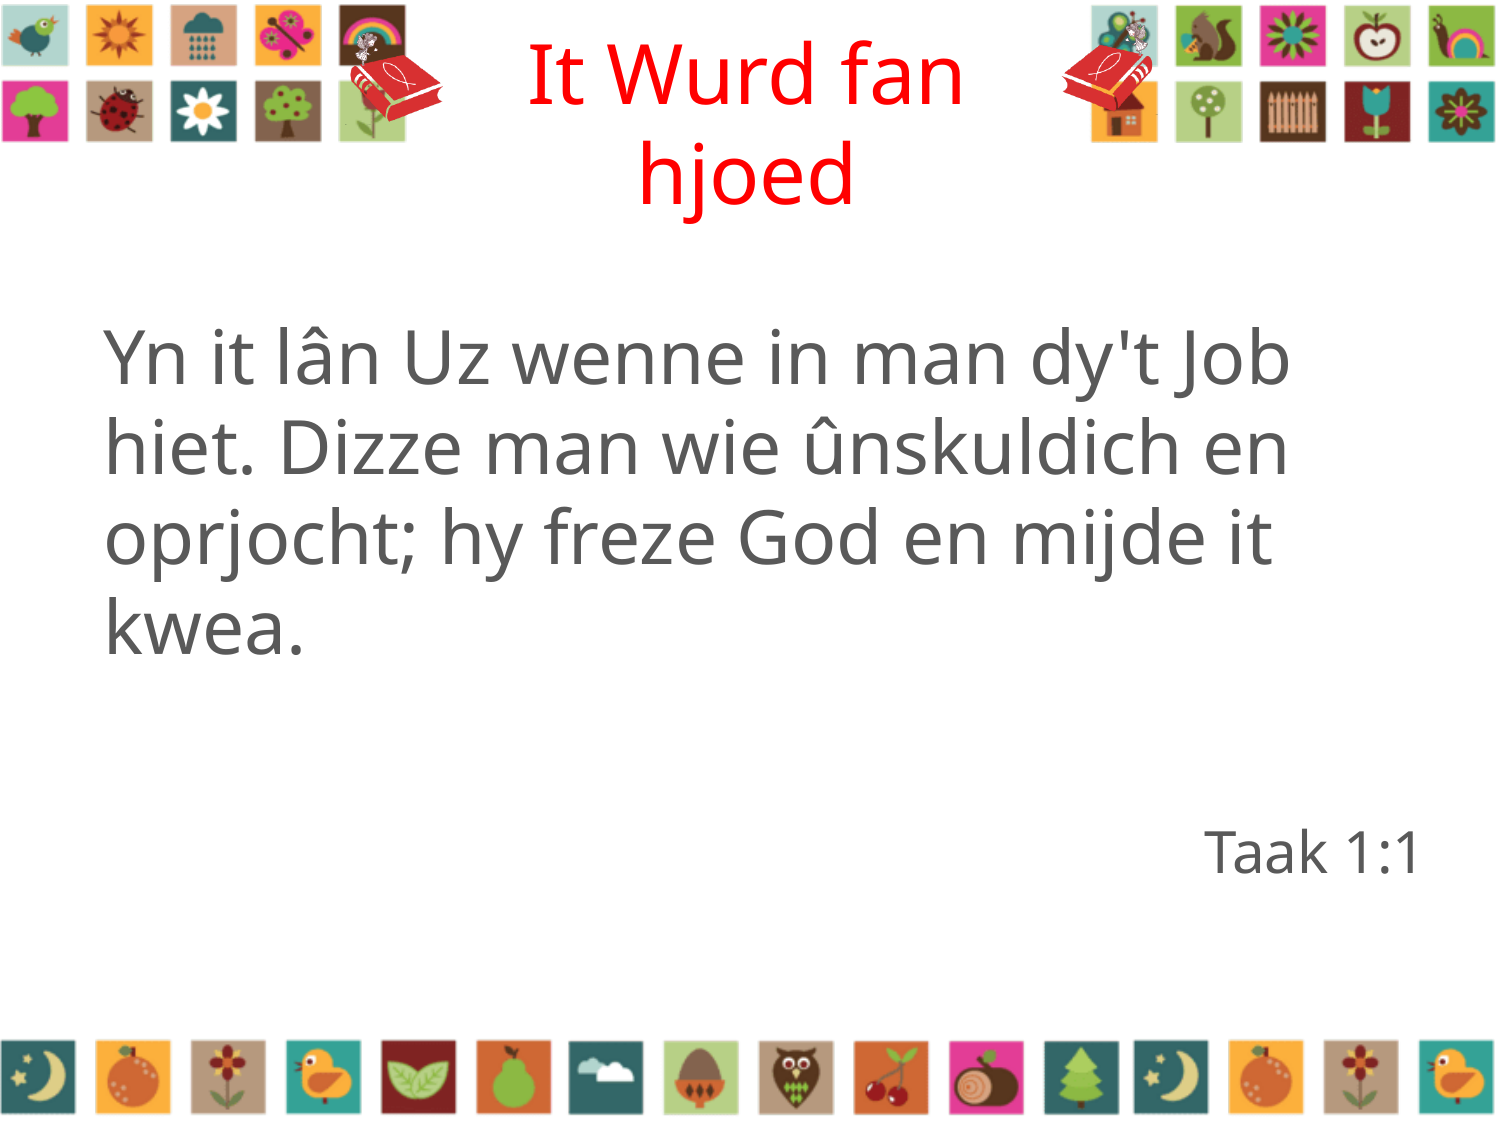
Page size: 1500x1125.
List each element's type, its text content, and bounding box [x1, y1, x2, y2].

picture [0, 3, 475, 150]
text_box Taak 1:1 [808, 807, 1441, 893]
picture [1030, 3, 1500, 150]
text_box It Wurd fan hjoed [414, 13, 1080, 229]
text_box Yn it lân Uz wenne in man dy't Job hiet. Dizze man wie ûnskuldich en oprjocht; hy freze God en mijde it kwea. [88, 302, 1436, 678]
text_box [0, 1028, 1500, 1118]
